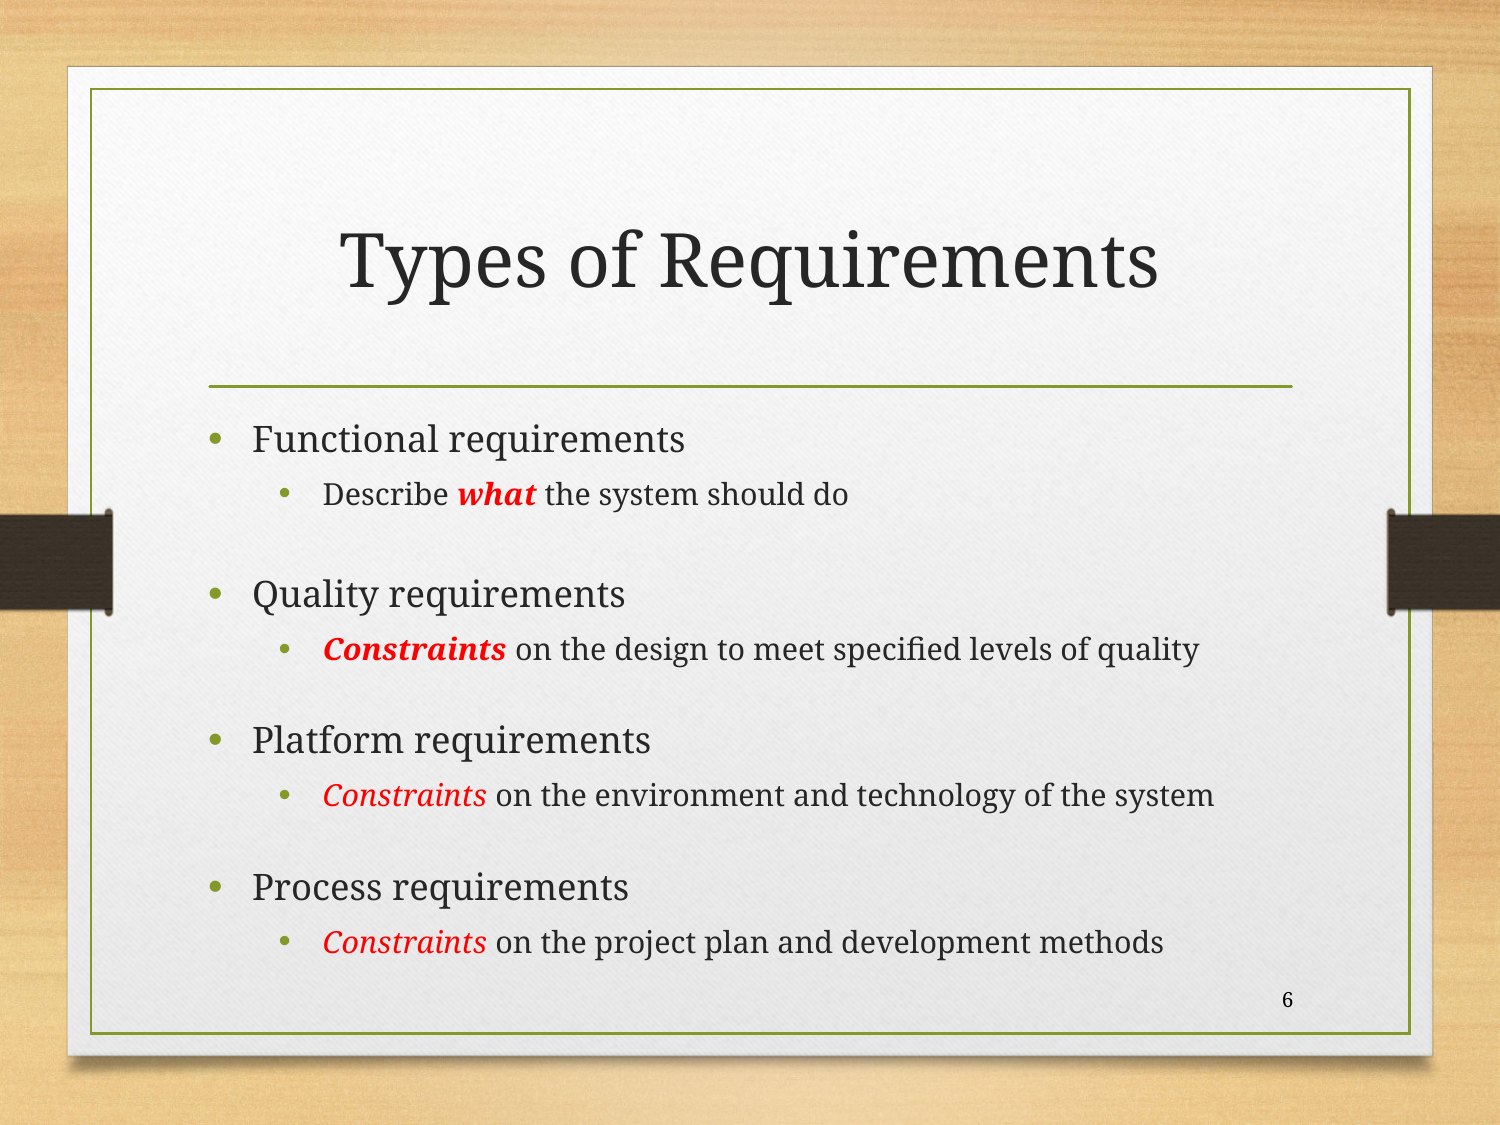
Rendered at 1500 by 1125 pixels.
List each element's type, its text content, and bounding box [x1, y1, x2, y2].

title Types of Requirements [193, 150, 1309, 365]
picture [0, 0, 1500, 1125]
slide_number 6 [1243, 977, 1309, 1024]
list Functional requirements Describe what the system should do Quality requirements Constraints on the design to meet specified levels of quality Platform requirements Constraints on the environment and technology of the system Process requirements Constraints on the project plan and development methods [193, 408, 1309, 974]
